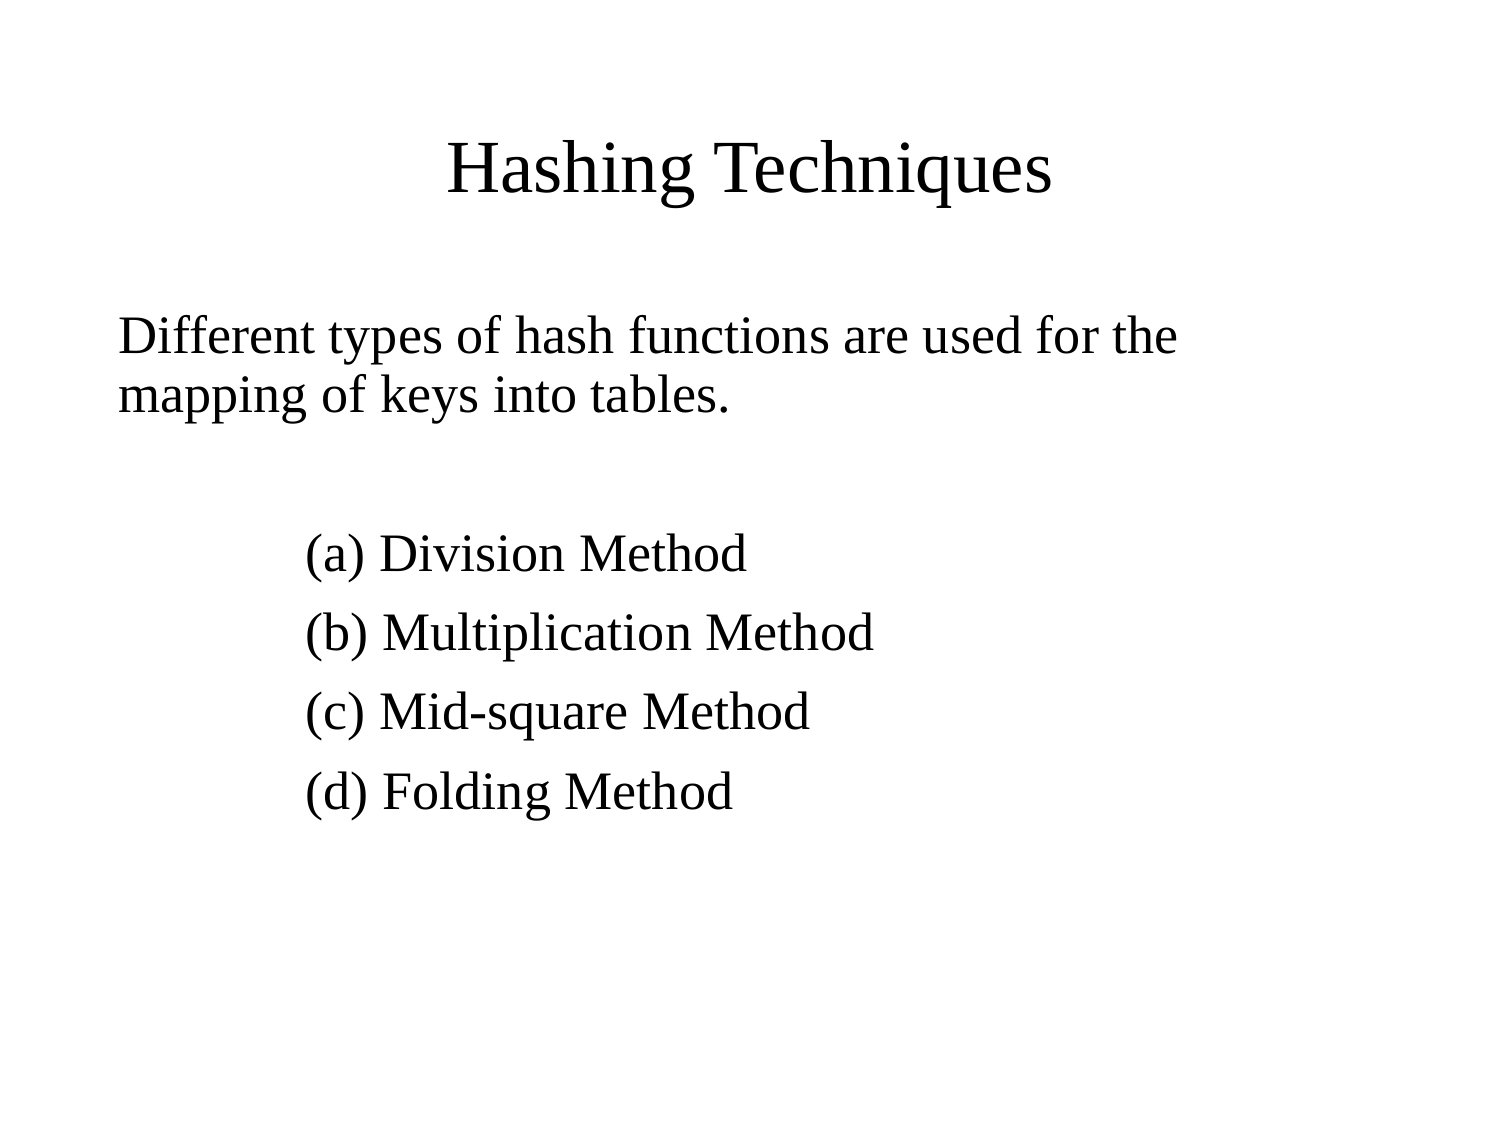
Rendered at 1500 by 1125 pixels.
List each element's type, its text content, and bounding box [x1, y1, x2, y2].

title Hashing Techniques [103, 59, 1397, 278]
list Different types of hash functions are used for the mapping of keys into tables. (a) Division Method (b) Multiplication Method (c) Mid-square Method (d) Folding Method [103, 299, 1397, 1014]
